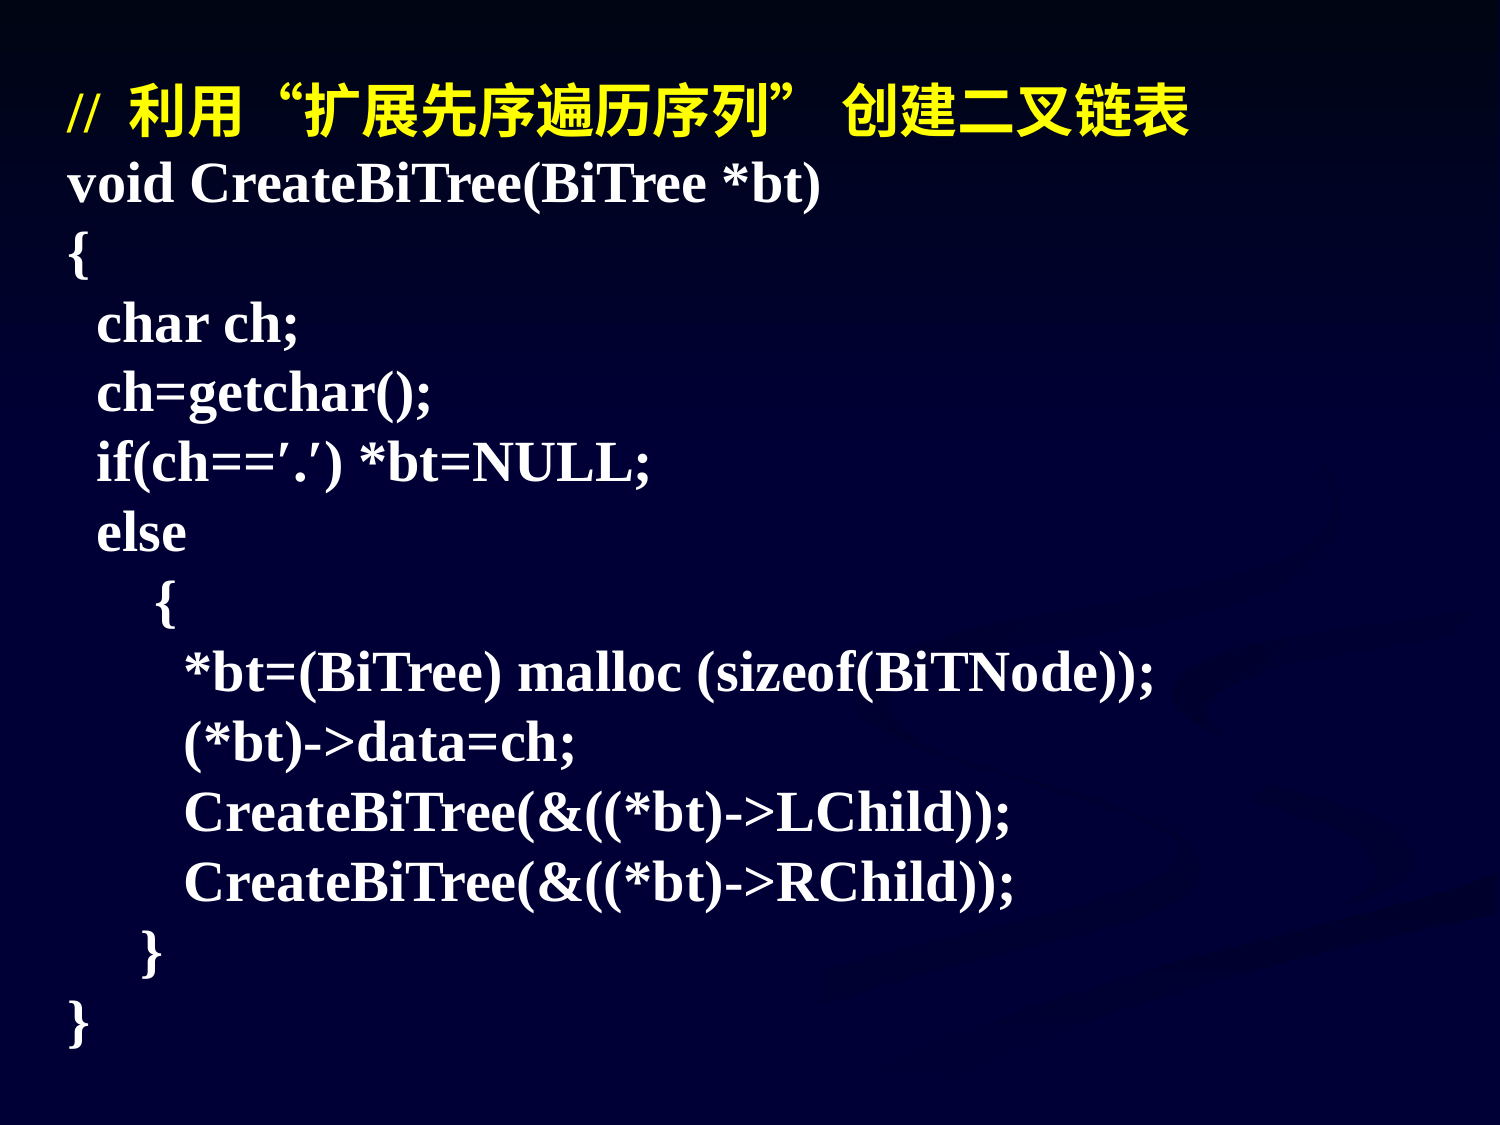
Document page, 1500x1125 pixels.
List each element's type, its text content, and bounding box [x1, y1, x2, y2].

text_box // 利用“扩展先序遍历序列” 创建二叉链表 void CreateBiTree(BiTree *bt) { char ch; ch=getchar(); if(ch==′.′) *bt=NULL; else { *bt=(BiTree) malloc (sizeof(BiTNode)); (*bt)->data=ch; CreateBiTree(&((*bt)->LChild)); CreateBiTree(&((*bt)->RChild)); } } [53, 66, 1447, 1061]
